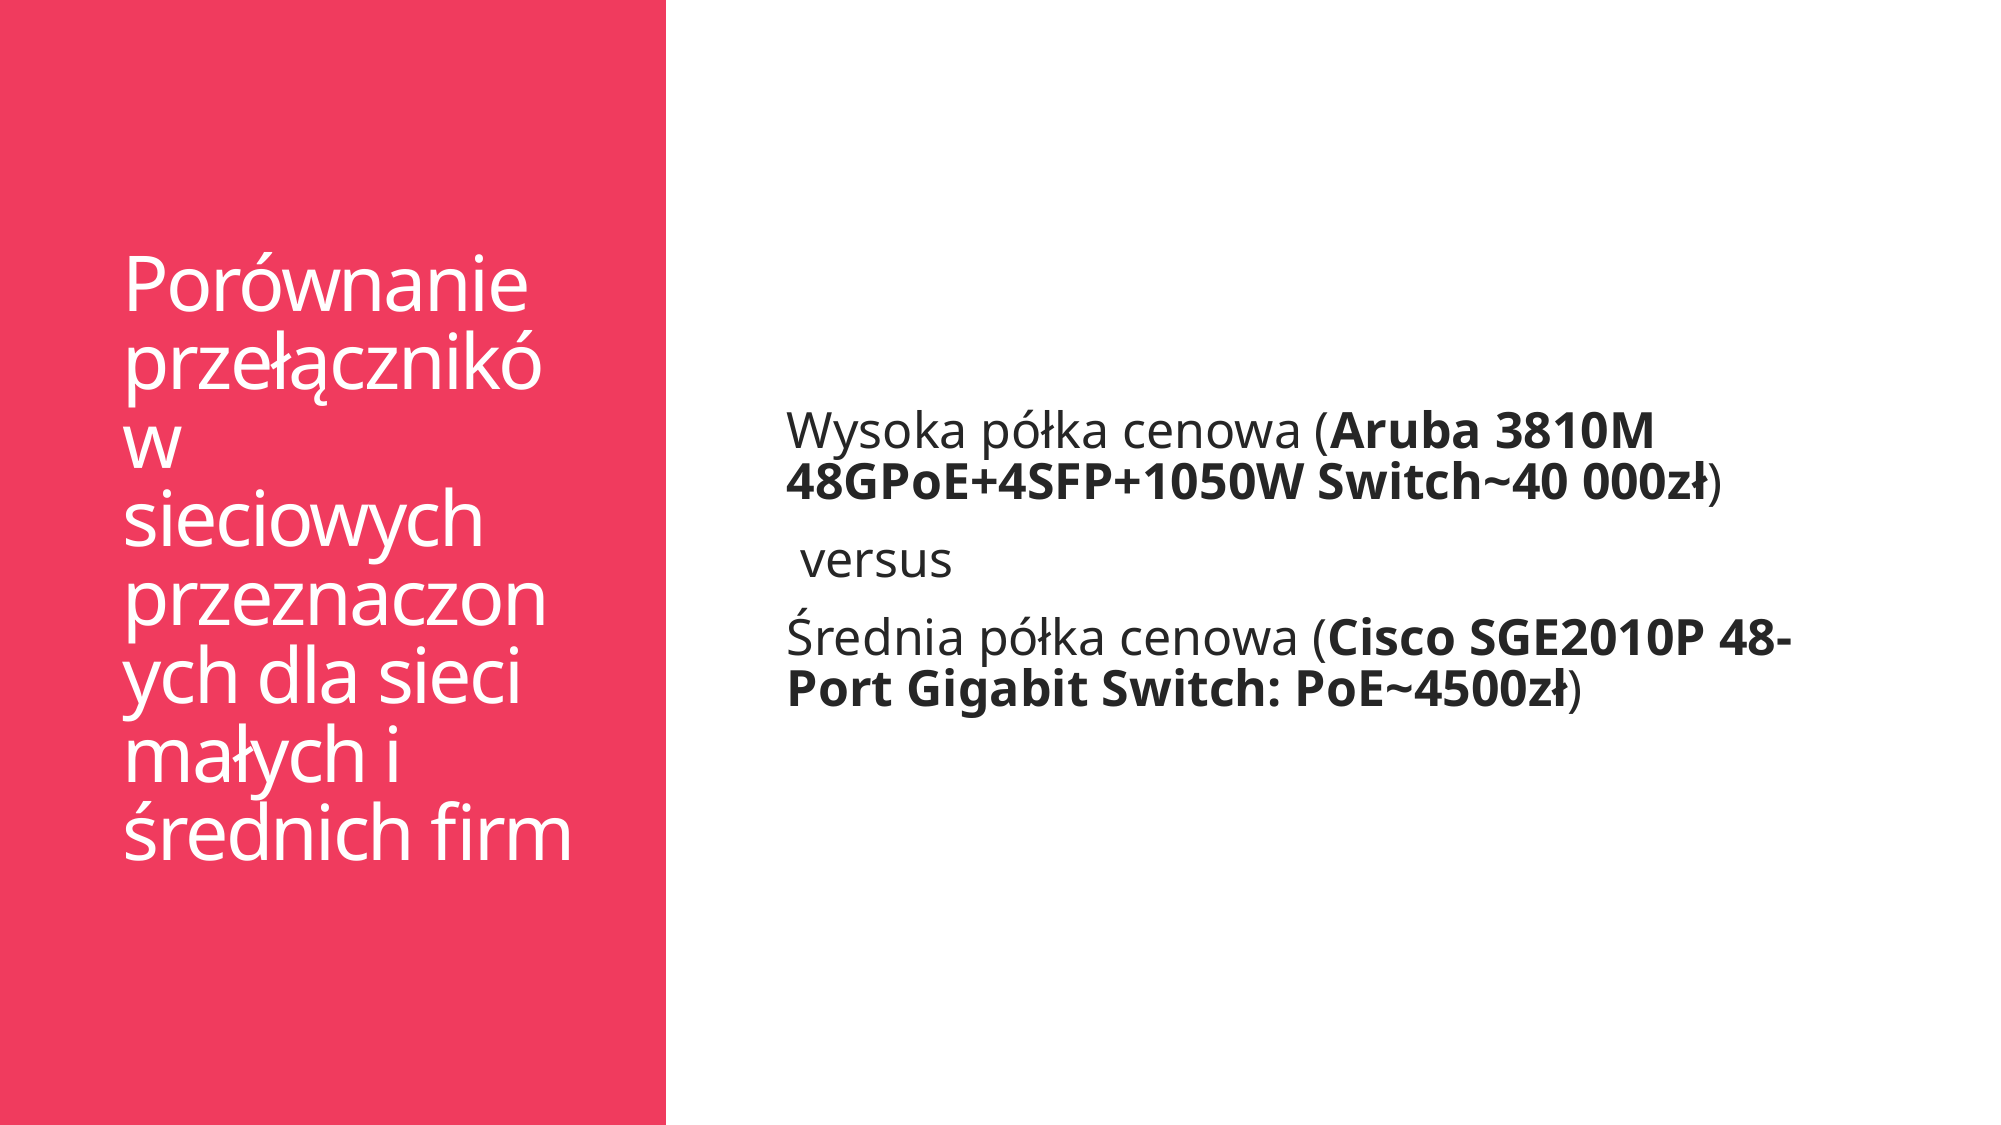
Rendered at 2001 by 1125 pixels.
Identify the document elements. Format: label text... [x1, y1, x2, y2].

title Porównanie przełączników sieciowych przeznaczonych dla sieci małych i średnich firm [107, 153, 598, 972]
list Wysoka półka cenowa (Aruba 3810M 48GPoE+4SFP+1050W Switch~40 000zł) versus Średnia półka cenowa (Cisco SGE2010P 48-Port Gigabit Switch: PoE~4500zł) [756, 153, 1876, 972]
text_box [0, 0, 667, 1125]
